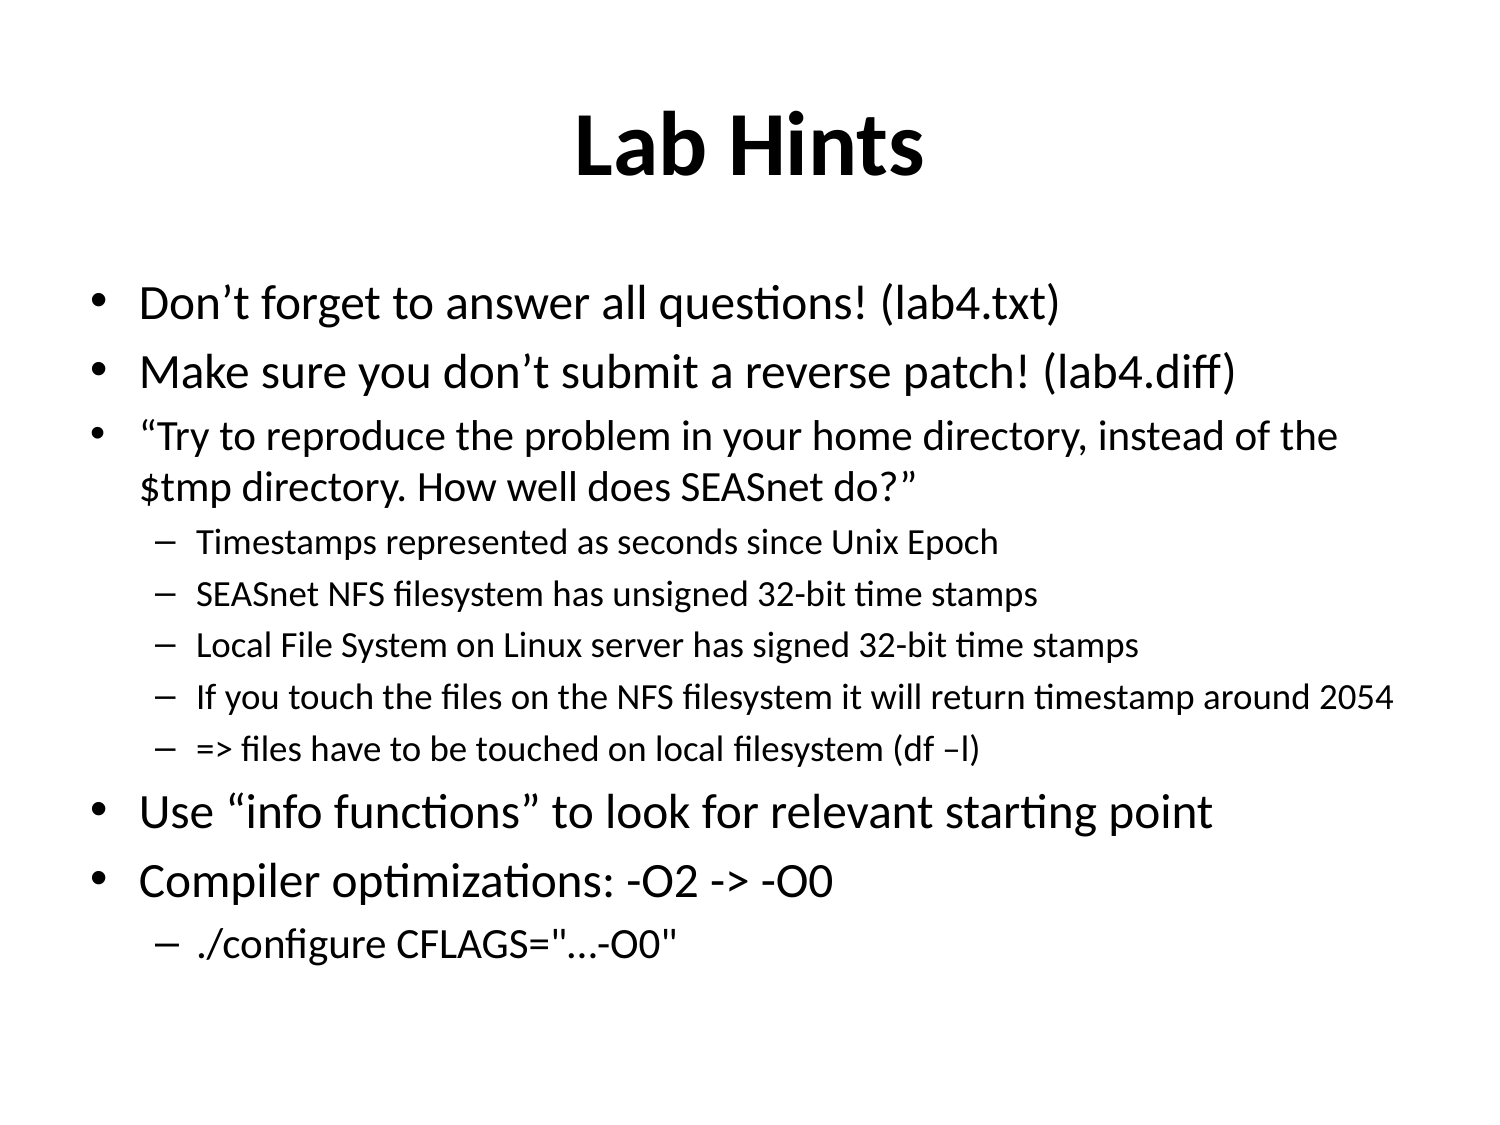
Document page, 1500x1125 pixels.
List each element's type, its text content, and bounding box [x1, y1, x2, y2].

title Lab Hints [75, 45, 1425, 233]
list Don’t forget to answer all questions! (lab4.txt) Make sure you don’t submit a reverse patch! (lab4.diff) “Try to reproduce the problem in your home directory, instead of the $tmp directory. How well does SEASnet do?” Timestamps represented as seconds since Unix Epoch SEASnet NFS filesystem has unsigned 32-bit time stamps Local File System on Linux server has signed 32-bit time stamps If you touch the files on the NFS filesystem it will return timestamp around 2054 => files have to be touched on local filesystem (df –l) Use “info functions” to look for relevant starting point Compiler optimizations: -O2 -> -O0 ./configure CFLAGS="…-O0" [75, 262, 1425, 1005]
